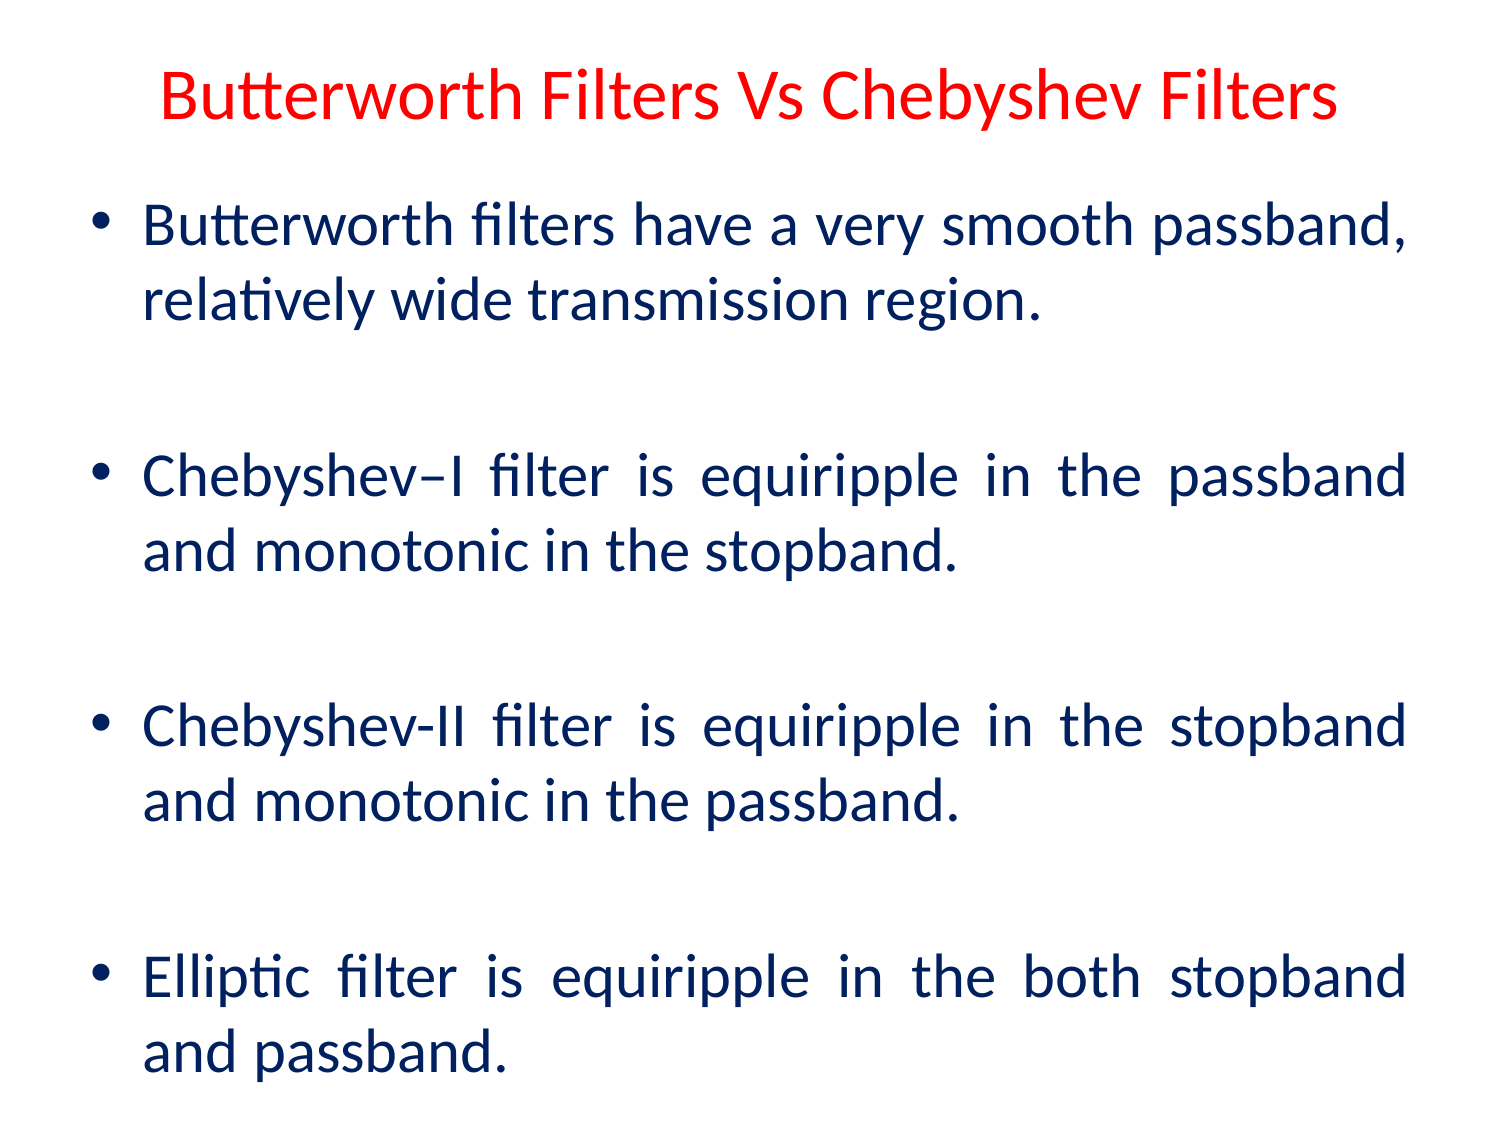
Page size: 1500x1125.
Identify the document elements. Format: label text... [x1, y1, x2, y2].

list Butterworth filters have a very smooth passband, relatively wide transmission region. Chebyshev–I filter is equiripple in the passband and monotonic in the stopband. Chebyshev-II filter is equiripple in the stopband and monotonic in the passband. Elliptic filter is equiripple in the both stopband and passband. [75, 174, 1425, 1100]
title Butterworth Filters Vs Chebyshev Filters [75, 37, 1425, 143]
